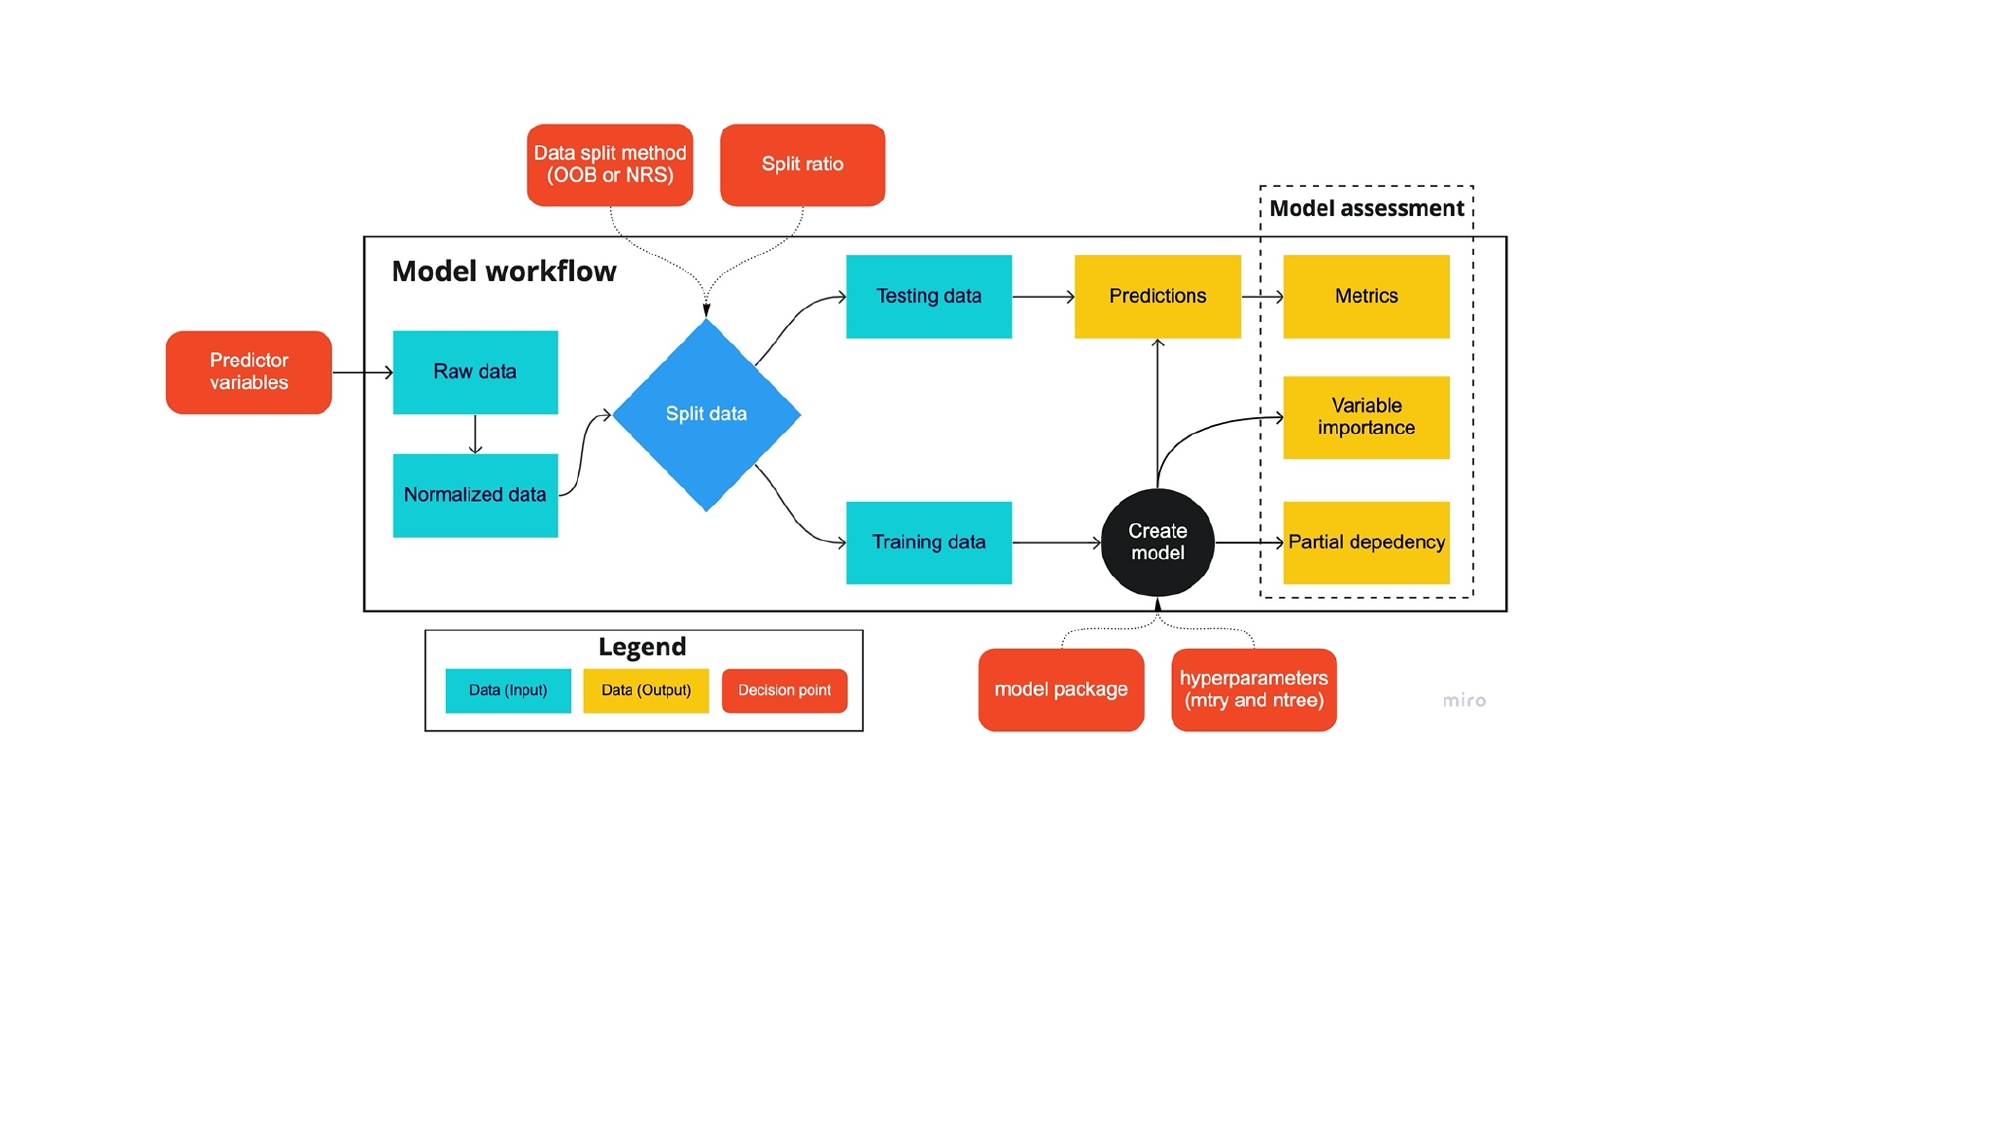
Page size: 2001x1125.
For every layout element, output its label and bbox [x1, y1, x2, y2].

picture [162, 111, 1517, 738]
